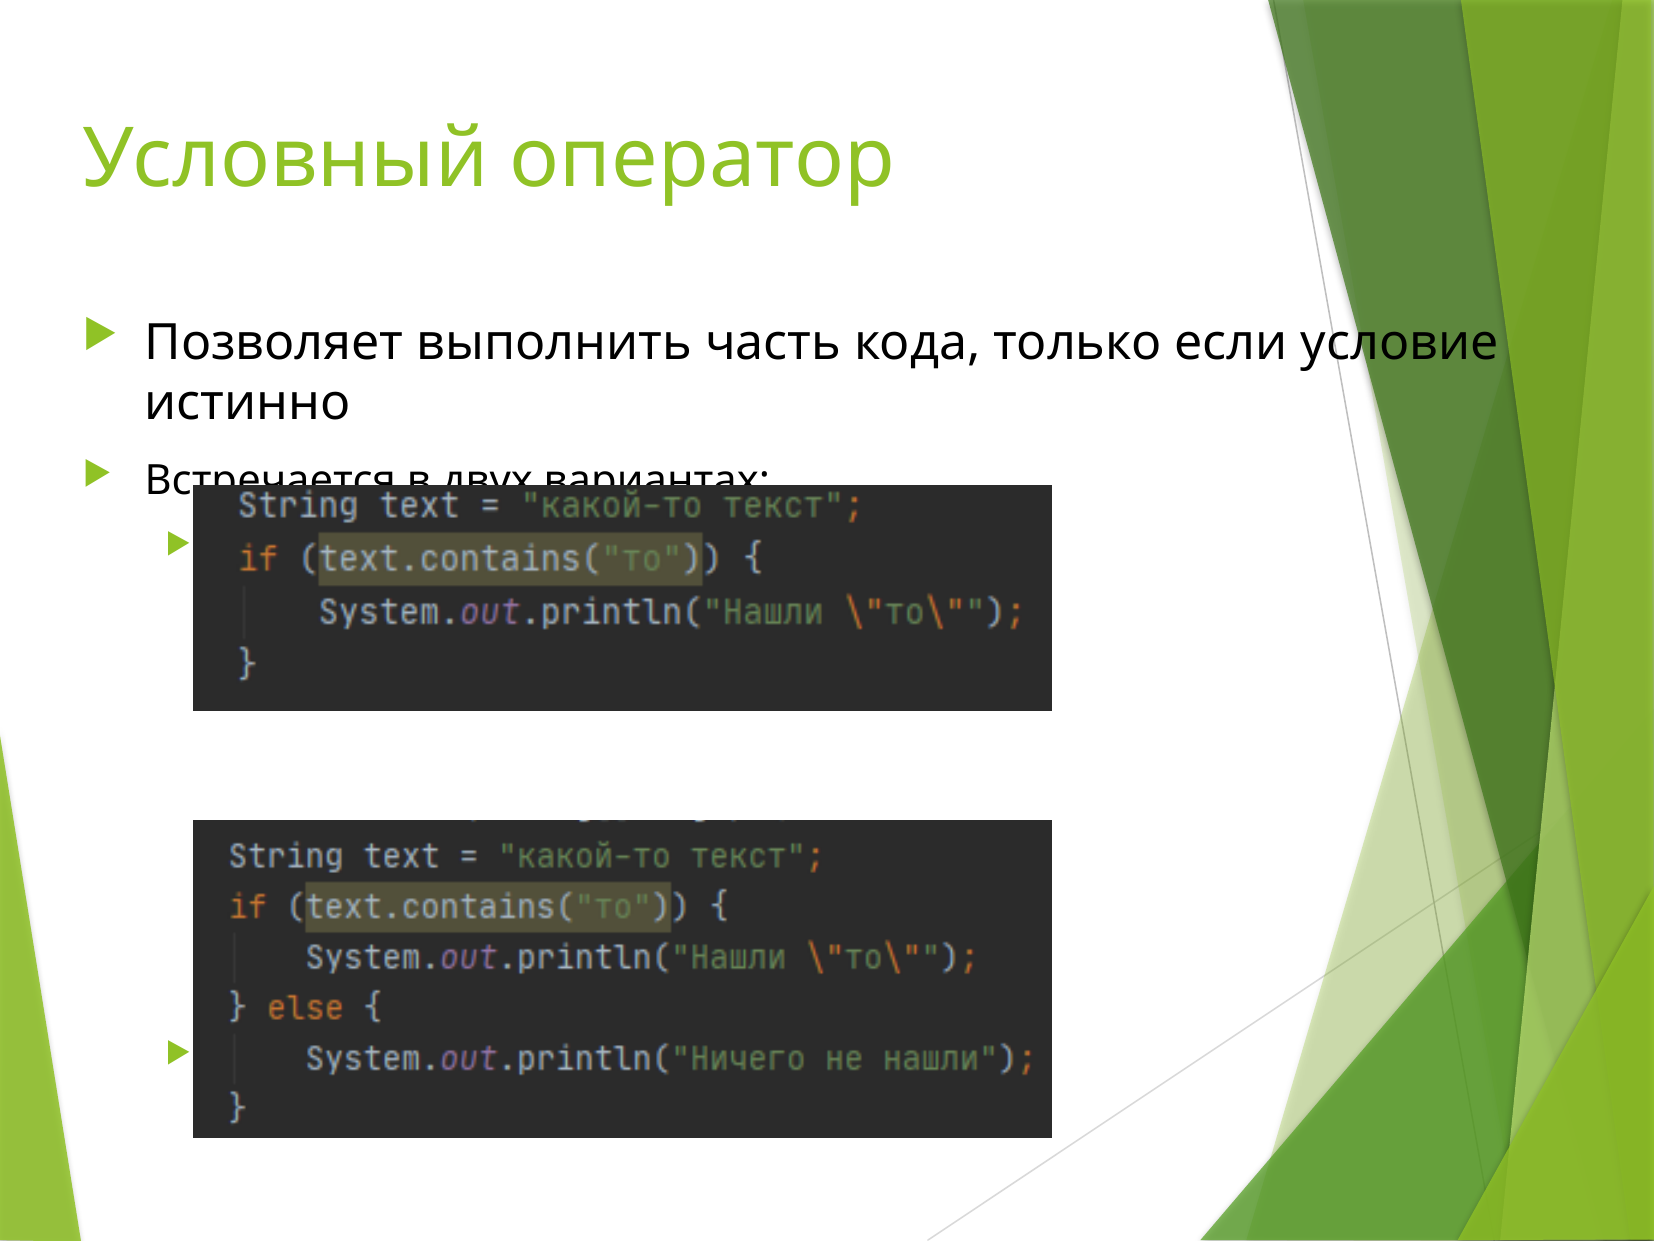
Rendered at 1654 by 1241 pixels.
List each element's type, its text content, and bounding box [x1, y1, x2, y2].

picture [192, 485, 1053, 711]
picture [192, 819, 1053, 1138]
title Условный оператор [82, 49, 1571, 257]
list Позволяет выполнить часть кода, только если условие истинно Встречается в двух вариантах: Простой вариант: Вариант с else: [82, 309, 1571, 1161]
